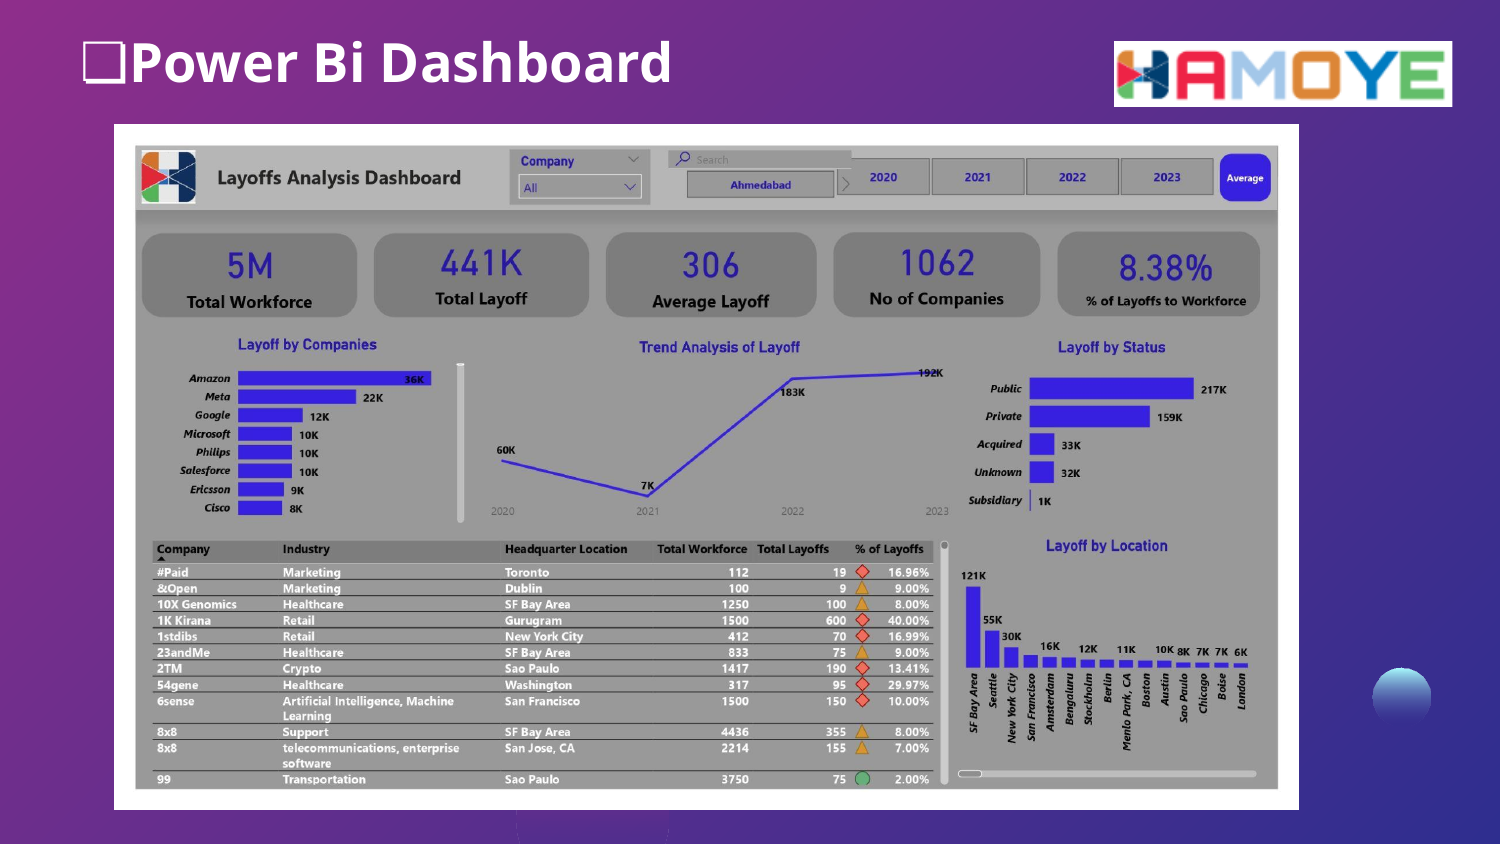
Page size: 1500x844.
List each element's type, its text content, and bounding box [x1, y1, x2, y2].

picture [114, 124, 1299, 810]
picture [1114, 41, 1453, 107]
text_box Power Bi Dashboard [65, 13, 1110, 109]
